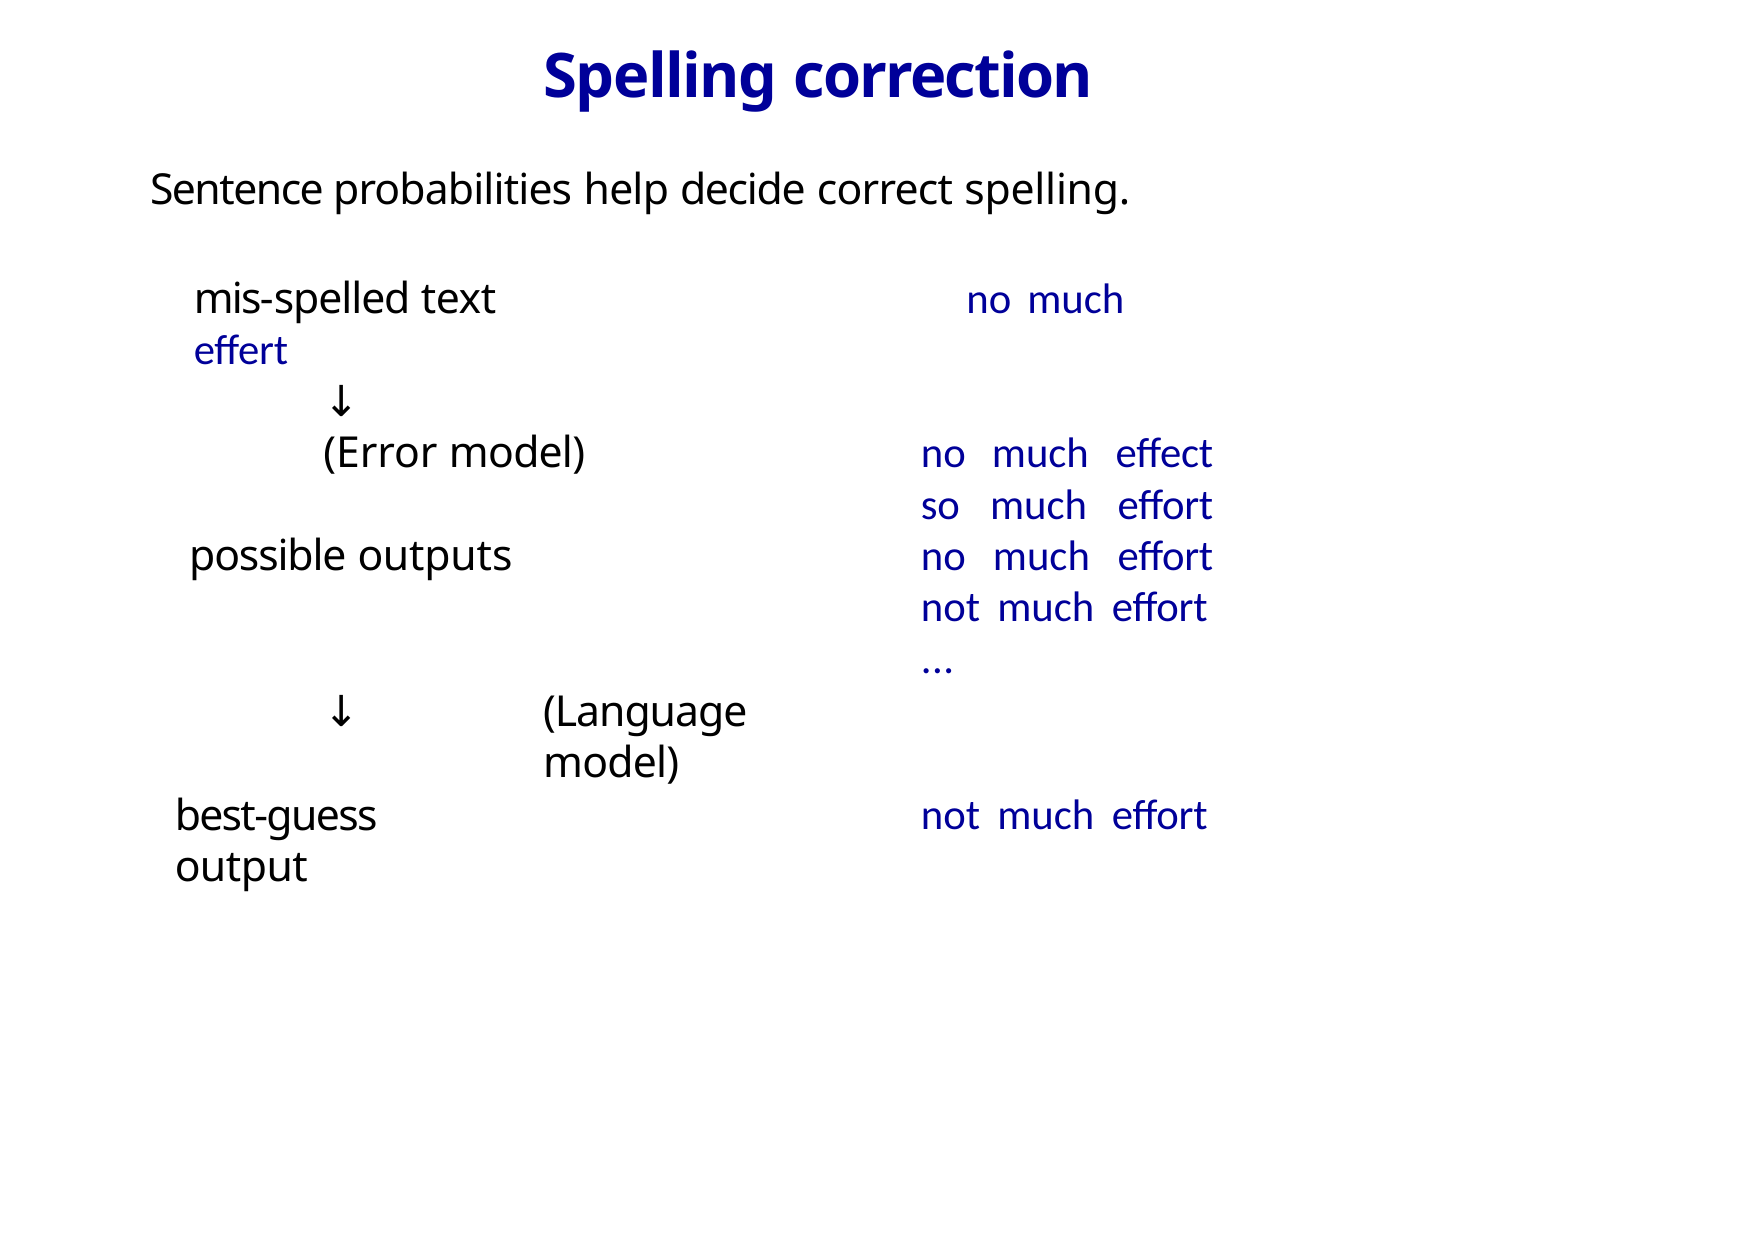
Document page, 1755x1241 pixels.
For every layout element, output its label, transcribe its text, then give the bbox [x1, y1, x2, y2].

text_box (Language model) [541, 681, 874, 787]
text_box Sentence probabilities help decide correct spelling. mis-spelled text no much effert [147, 159, 1195, 373]
text_box no much effect so much effort no much effort not much effort ... [918, 423, 1214, 682]
text_box best-guess output [172, 784, 496, 890]
text_box ↓ (Error model) possible outputs [187, 371, 792, 580]
title Spelling correction [227, 33, 1527, 244]
text_box not much effort [918, 784, 1214, 839]
text_box ↓ [321, 681, 347, 736]
